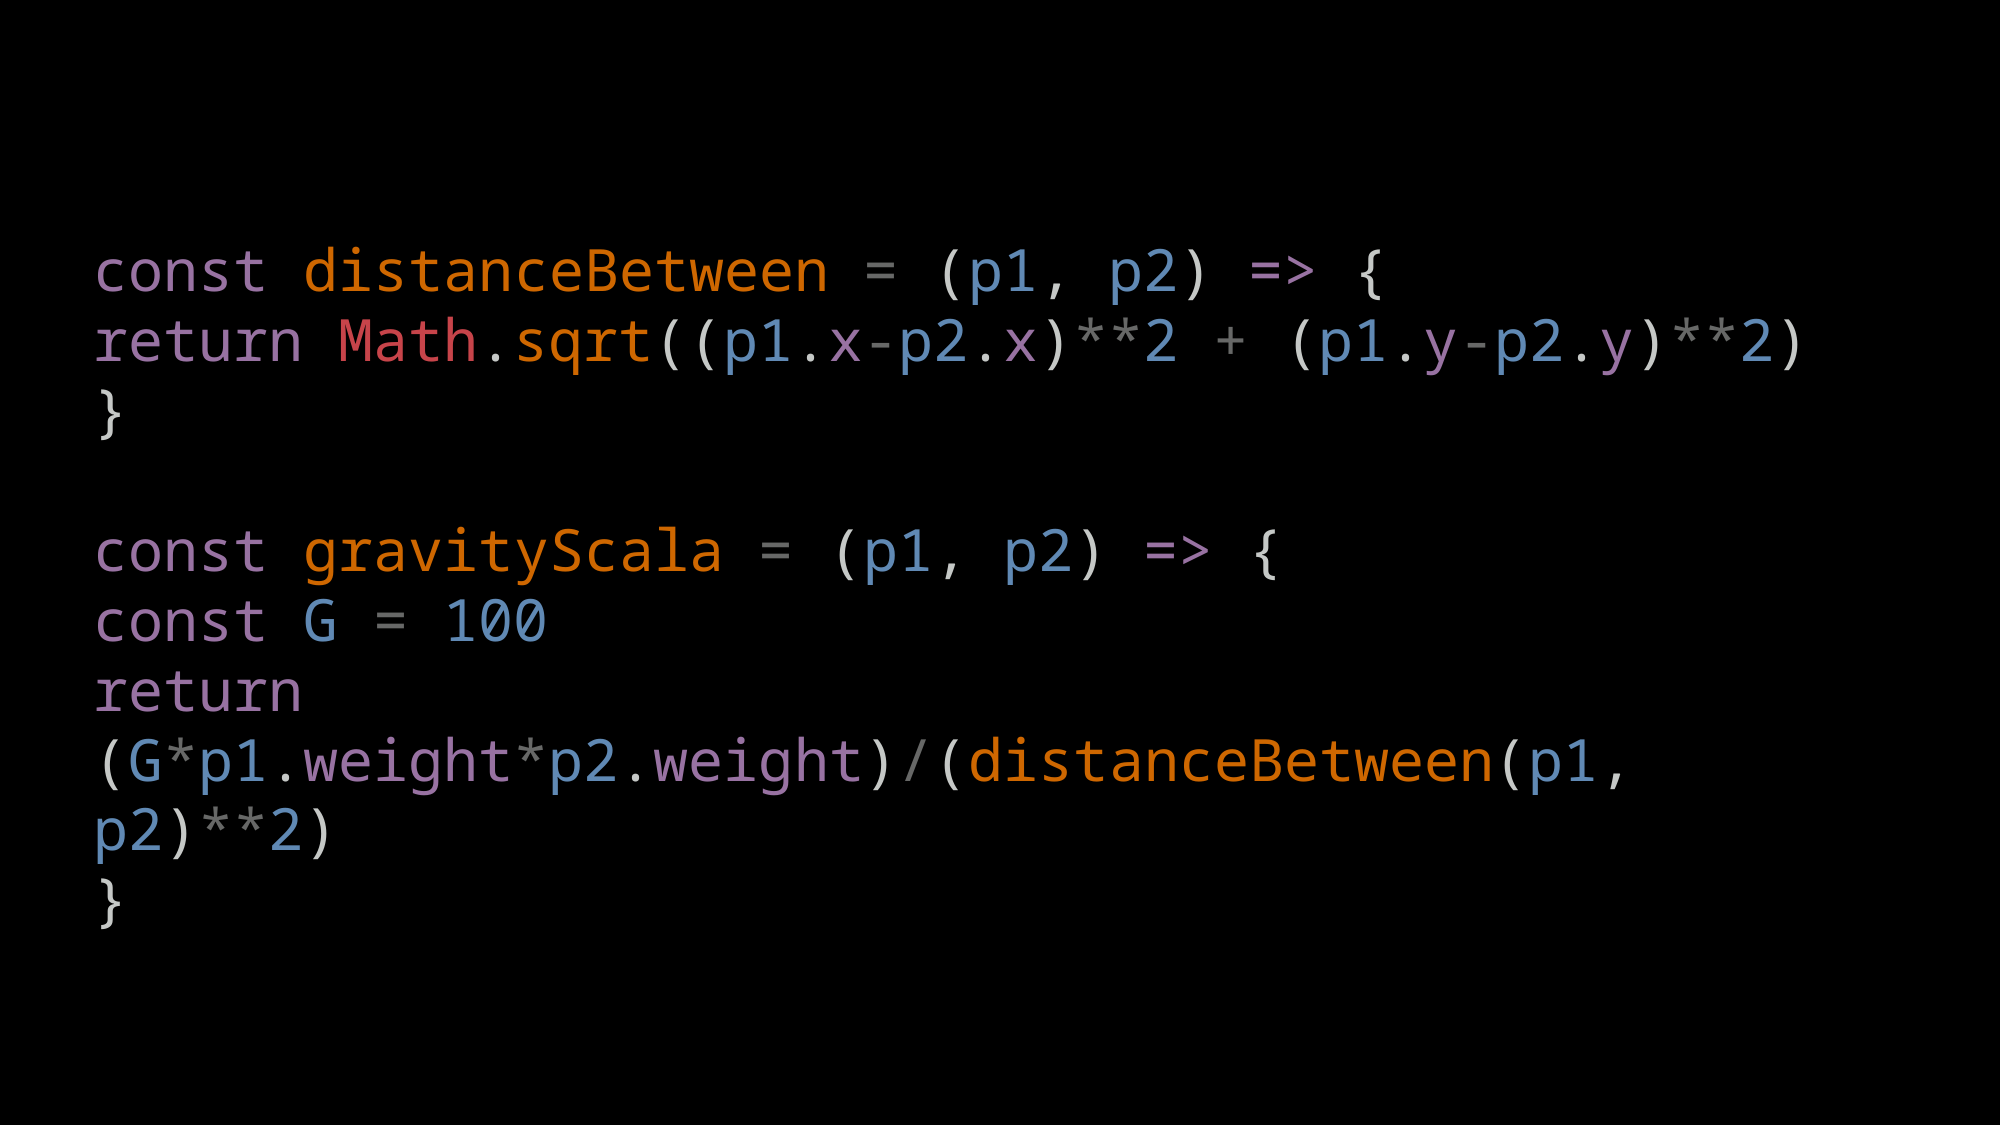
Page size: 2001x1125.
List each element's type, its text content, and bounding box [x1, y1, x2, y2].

text_box const distanceBetween = (p1, p2) => { return Math.sqrt((p1.x-p2.x)**2 + (p1.y-p2.y)**2) } const gravityScala = (p1, p2) => { const G = 100 return (G*p1.weight*p2.weight)/(distanceBetween(p1, p2)**2) } [79, 225, 1846, 940]
